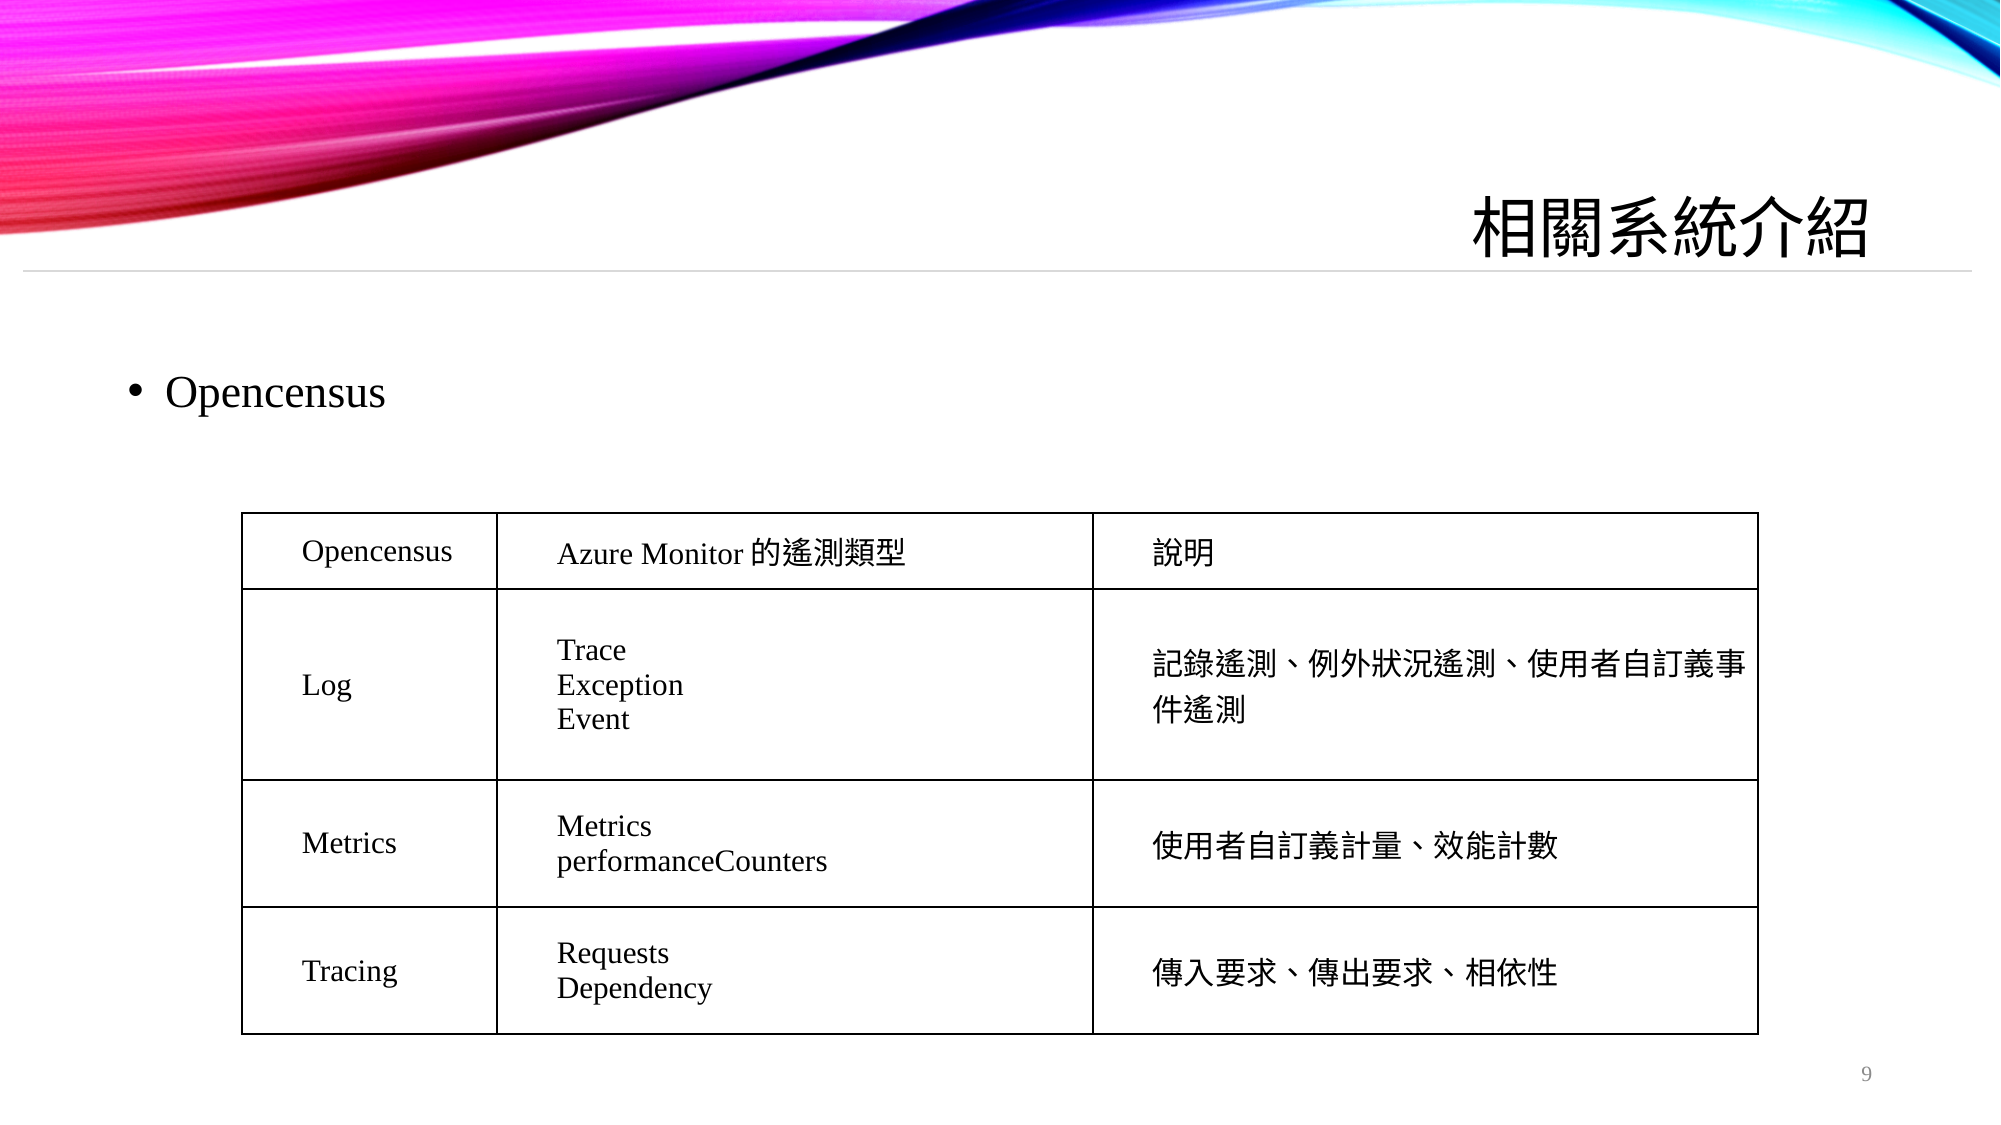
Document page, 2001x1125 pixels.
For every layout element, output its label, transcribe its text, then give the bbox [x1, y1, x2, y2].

table_cell 記錄遙測、例外狀況遙測、使用者自訂義事件遙測 [1094, 590, 1757, 779]
table_cell Tracing [243, 908, 496, 1033]
table_cell Requests Dependency [498, 908, 1092, 1033]
table_cell 使用者自訂義計量、效能計數 [1094, 781, 1757, 906]
table_header 說明 [1094, 514, 1757, 588]
picture [1890, 0, 2000, 75]
picture [0, 0, 2000, 237]
table_header Opencensus [243, 514, 496, 588]
slide_number 9 [1437, 1042, 1888, 1103]
picture [1910, 0, 2000, 45]
table_cell 傳入要求、傳出要求、相依性 [1094, 908, 1757, 1033]
table_header Azure Monitor的遙測類型 [498, 514, 1092, 588]
table_cell Metrics [243, 781, 496, 906]
title 相關系統介紹 [474, 125, 1888, 338]
table_cell Trace Exception Event [498, 590, 1092, 779]
table_cell Metrics performanceCounters [498, 781, 1092, 906]
table_cell Log [243, 590, 496, 779]
list Opencensus [112, 360, 1888, 458]
